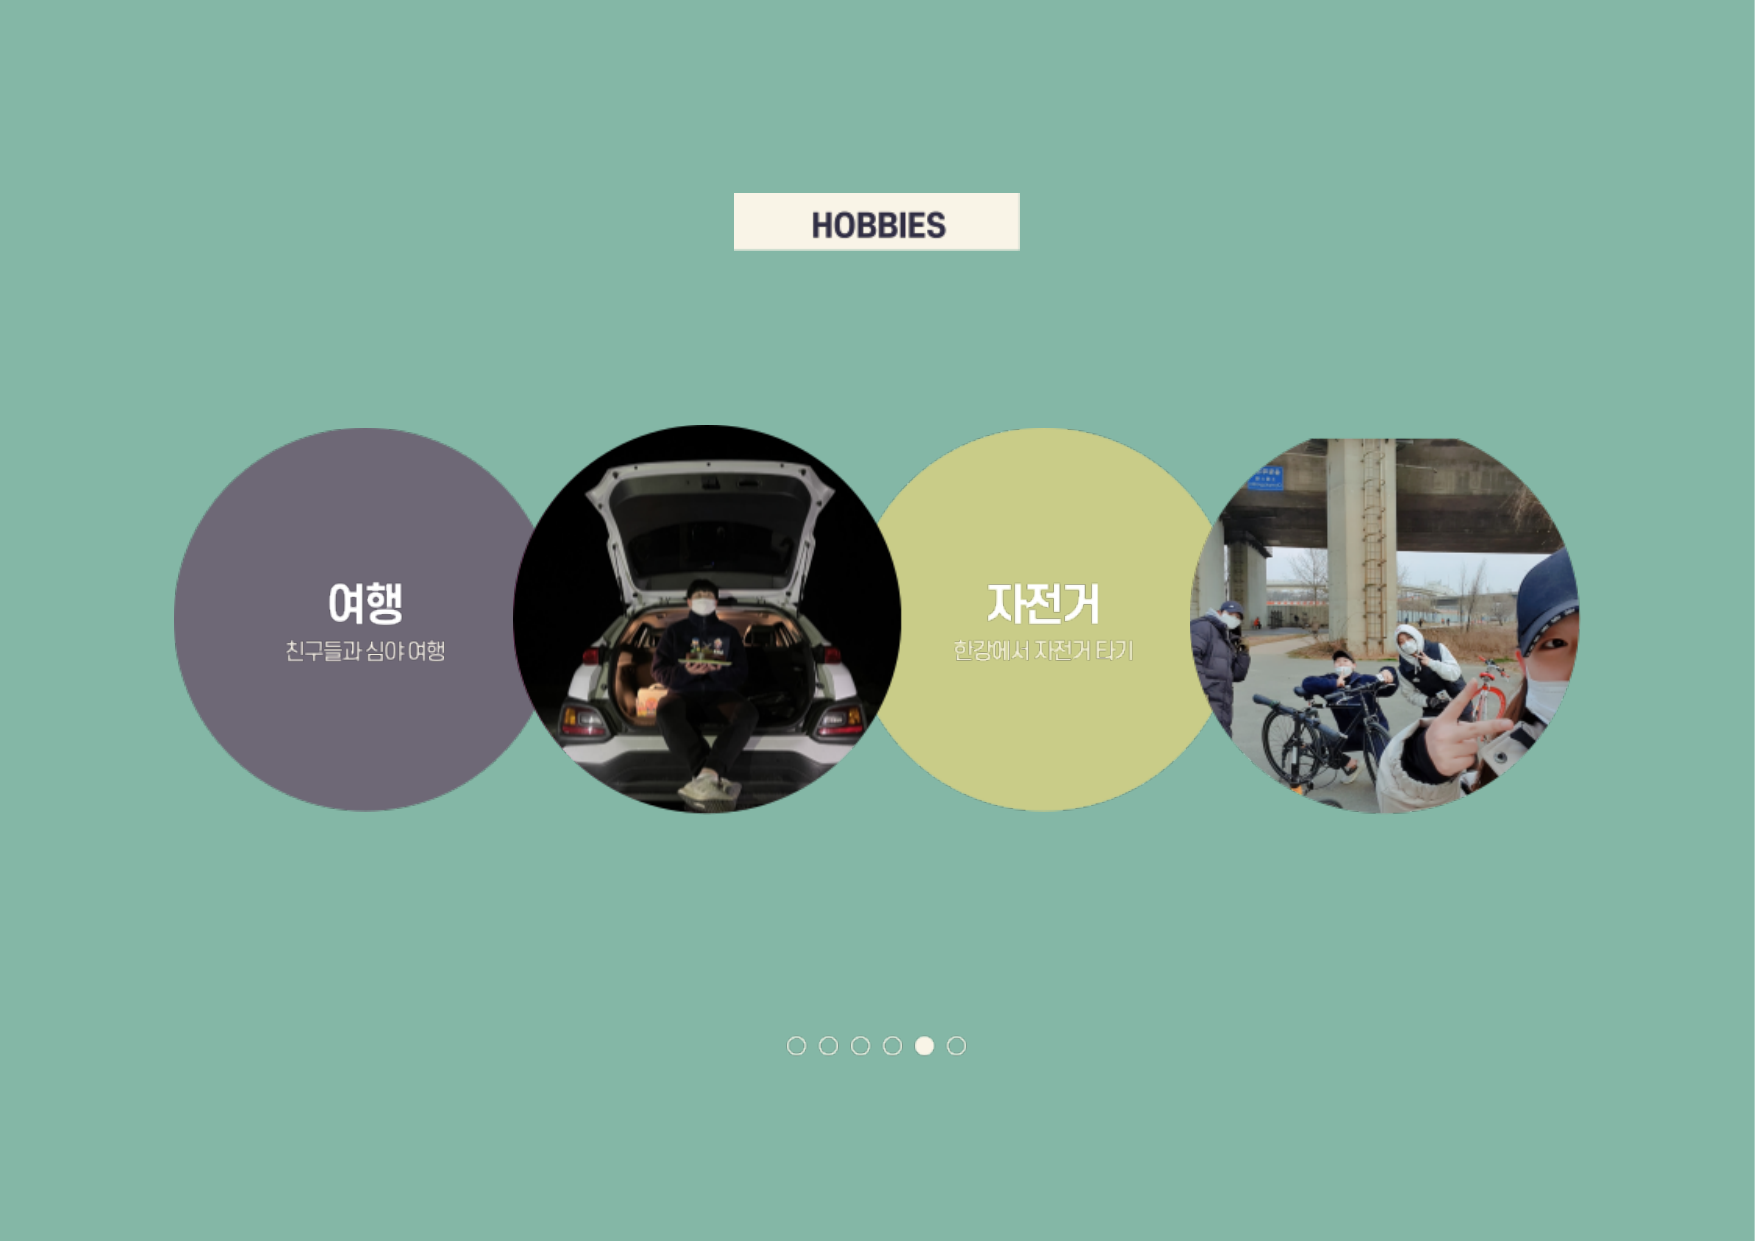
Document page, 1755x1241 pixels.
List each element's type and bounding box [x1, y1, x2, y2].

picture [211, 566, 465, 687]
text_box [1190, 425, 1581, 816]
text_box [173, 428, 508, 813]
text_box [513, 425, 903, 816]
picture [729, 196, 962, 262]
picture [683, 1028, 979, 1068]
text_box [734, 193, 1021, 251]
picture [903, 566, 1153, 688]
text_box [908, 428, 1186, 813]
